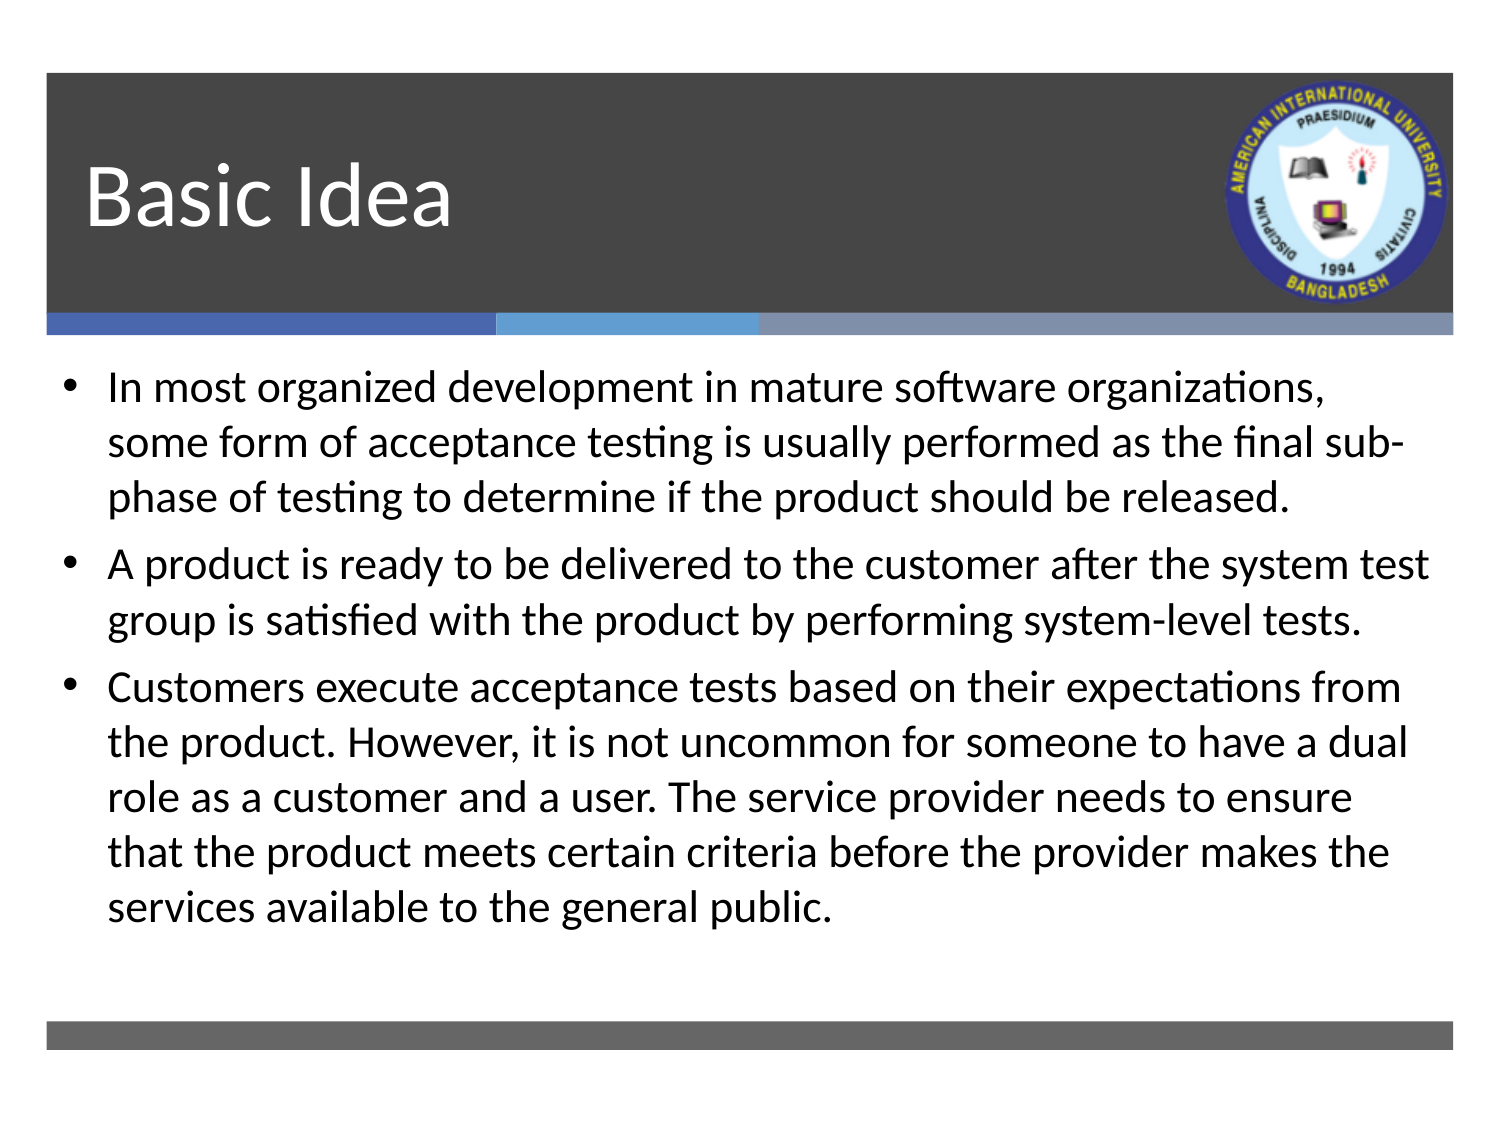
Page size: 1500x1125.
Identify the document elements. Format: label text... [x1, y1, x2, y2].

picture [1220, 75, 1454, 310]
title Basic Idea [69, 73, 1351, 253]
text_box In most organized development in mature software organizations, some form of acceptance testing is usually performed as the final sub-phase of testing to determine if the product should be released. A product is ready to be delivered to the customer after the system test group is satisfied with the product by performing system-level tests. Customers execute acceptance tests based on their expectations from the product. However, it is not uncommon for someone to have a dual role as a customer and a user. The service provider needs to ensure that the product meets certain criteria before the provider makes the services available to the general public. [47, 349, 1447, 939]
